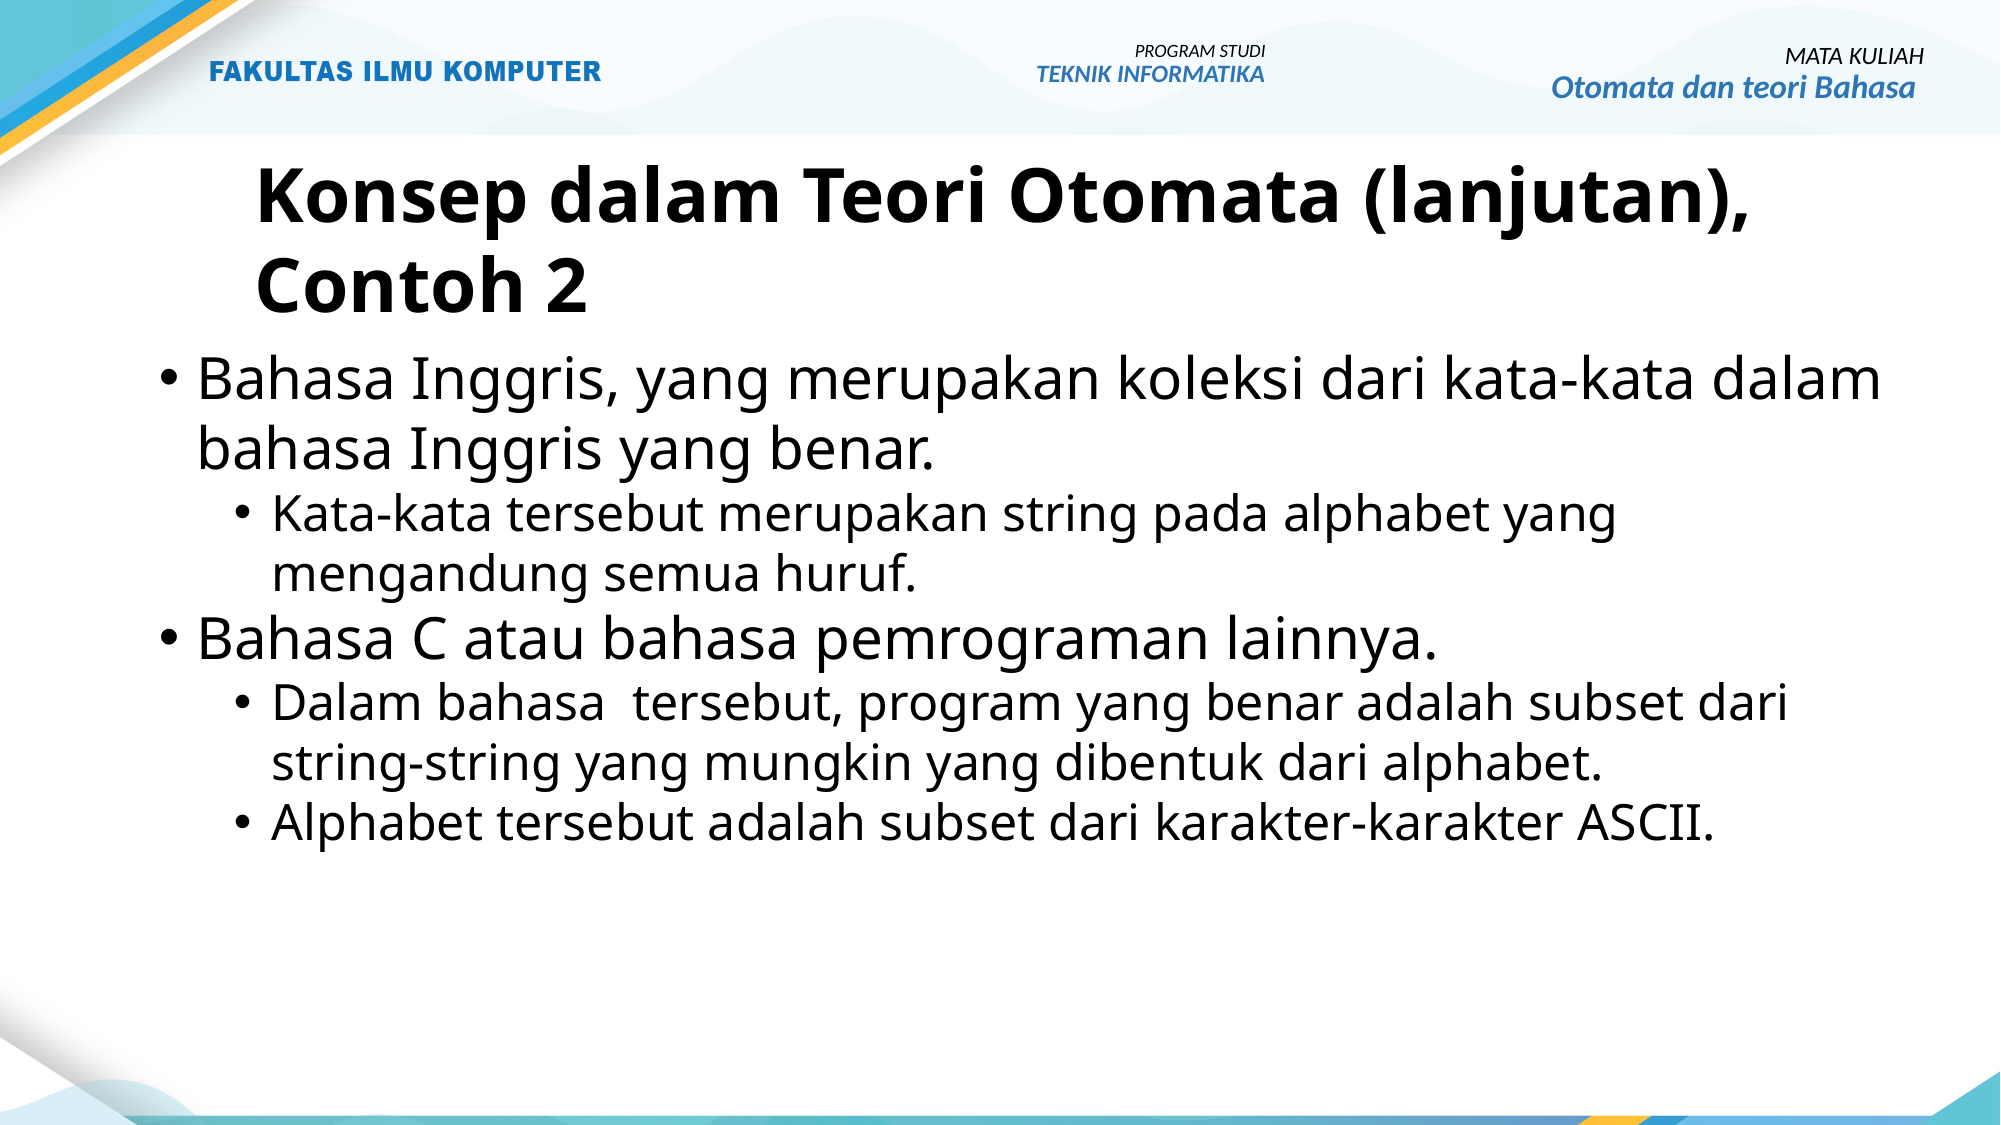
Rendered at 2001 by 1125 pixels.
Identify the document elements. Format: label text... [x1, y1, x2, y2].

list Bahasa Inggris, yang merupakan koleksi dari kata-kata dalam bahasa Inggris yang benar. Kata-kata tersebut merupakan string pada alphabet yang mengandung semua huruf. Bahasa C atau bahasa pemrograman lainnya. Dalam bahasa tersebut, program yang benar adalah subset dari string-string yang mungkin yang dibentuk dari alphabet. Alphabet tersebut adalah subset dari karakter-karakter ASCII. [143, 333, 1936, 898]
text_box PROGRAM STUDI TEKNIK INFORMATIKA [904, 33, 1281, 118]
picture [0, 0, 2000, 1125]
text_box MATA KULIAH Otomata dan teori Bahasa [1374, 35, 1940, 147]
title Konsep dalam Teori Otomata (lanjutan), Contoh 2 [252, 141, 1852, 332]
